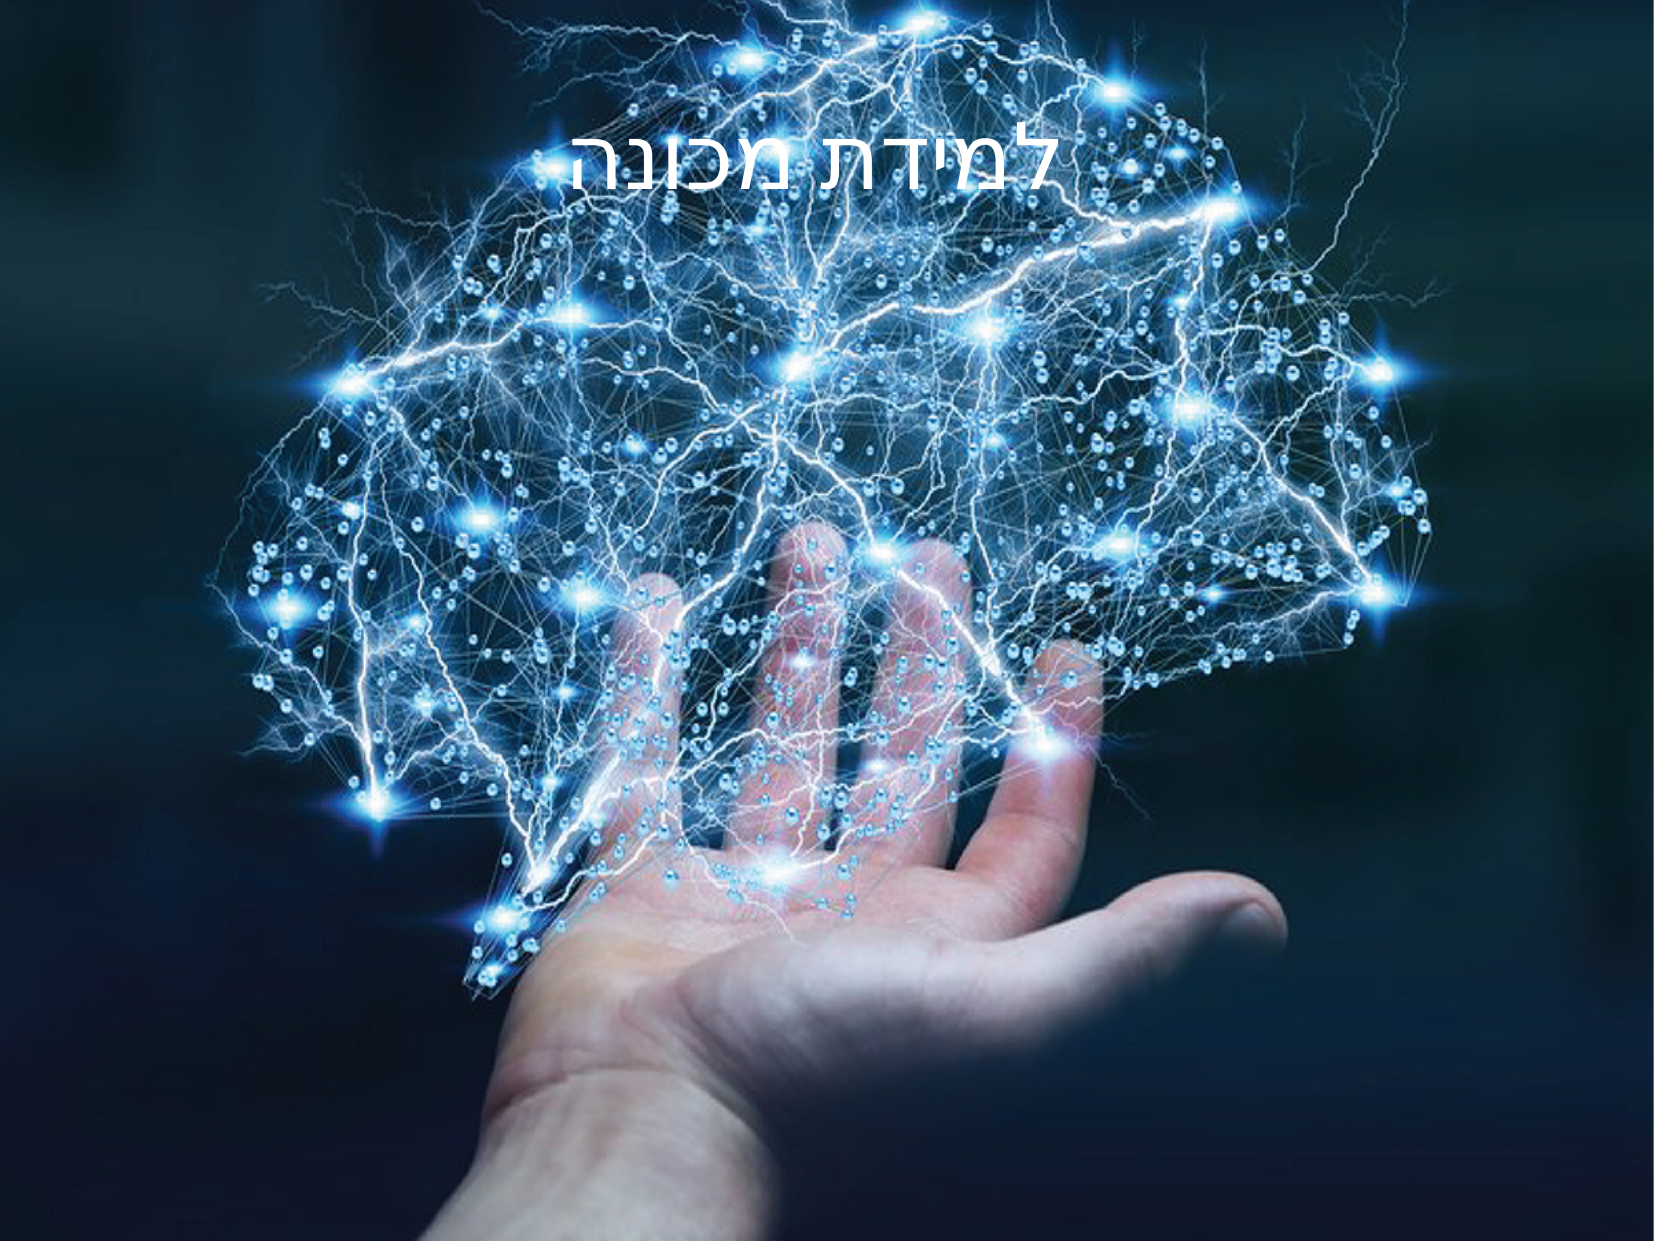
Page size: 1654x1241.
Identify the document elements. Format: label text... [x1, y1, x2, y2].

text_box [82, 290, 1571, 1010]
picture [0, 0, 1654, 1241]
text_box למידת מכונה [82, 49, 1571, 257]
